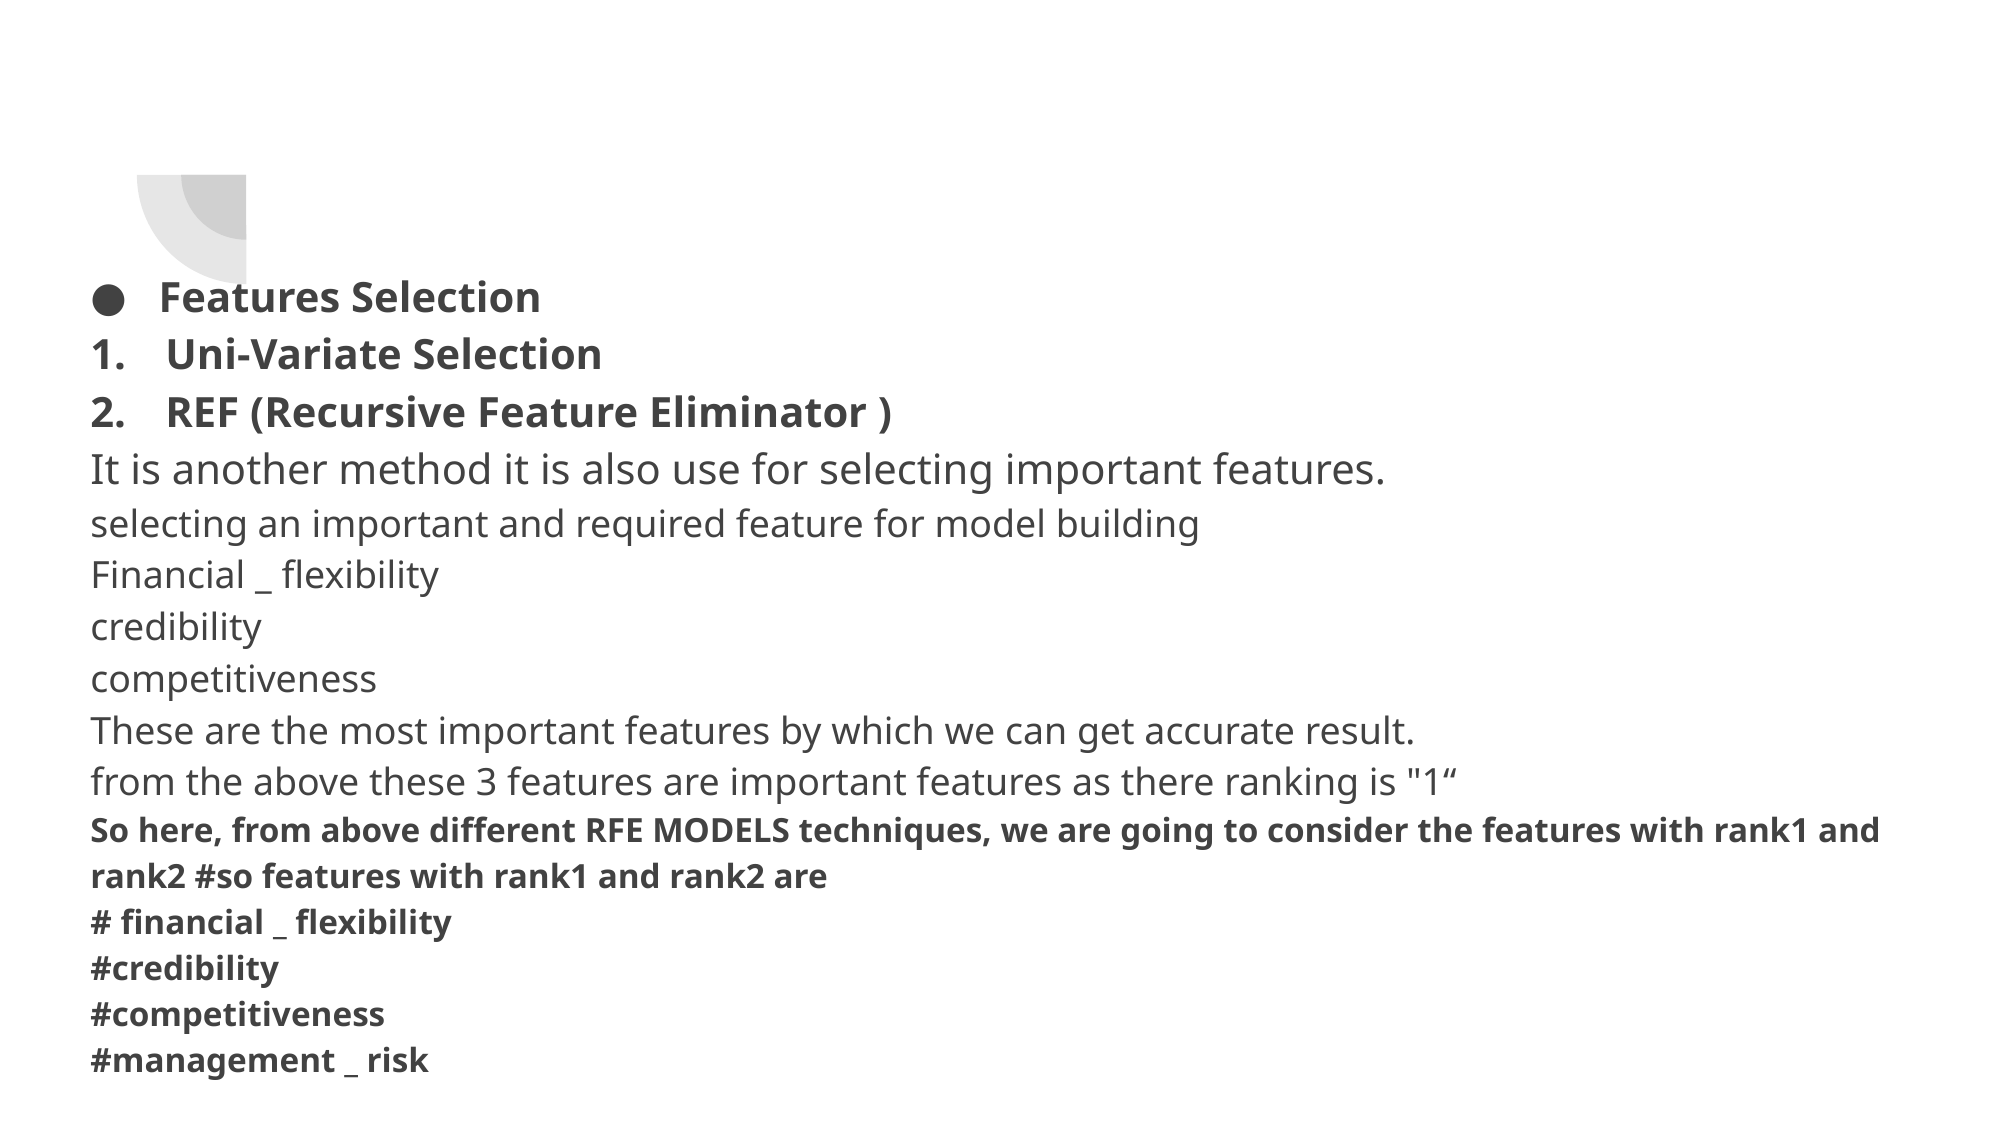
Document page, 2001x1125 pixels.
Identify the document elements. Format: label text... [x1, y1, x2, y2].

list Features Selection Uni-Variate Selection REF (Recursive Feature Eliminator ) It is another method it is also use for selecting important features. selecting an important and required feature for model building Financial _ flexibility credibility competitiveness These are the most important features by which we can get accurate result. from the above these 3 features are important features as there ranking is "1“ So here, from above different RFE MODELS techniques, we are going to consider the features with rank1 and rank2 #so features with rank1 and rank2 are # financial _ flexibility #credibility #competitiveness #management _ risk [43, 247, 1985, 1092]
